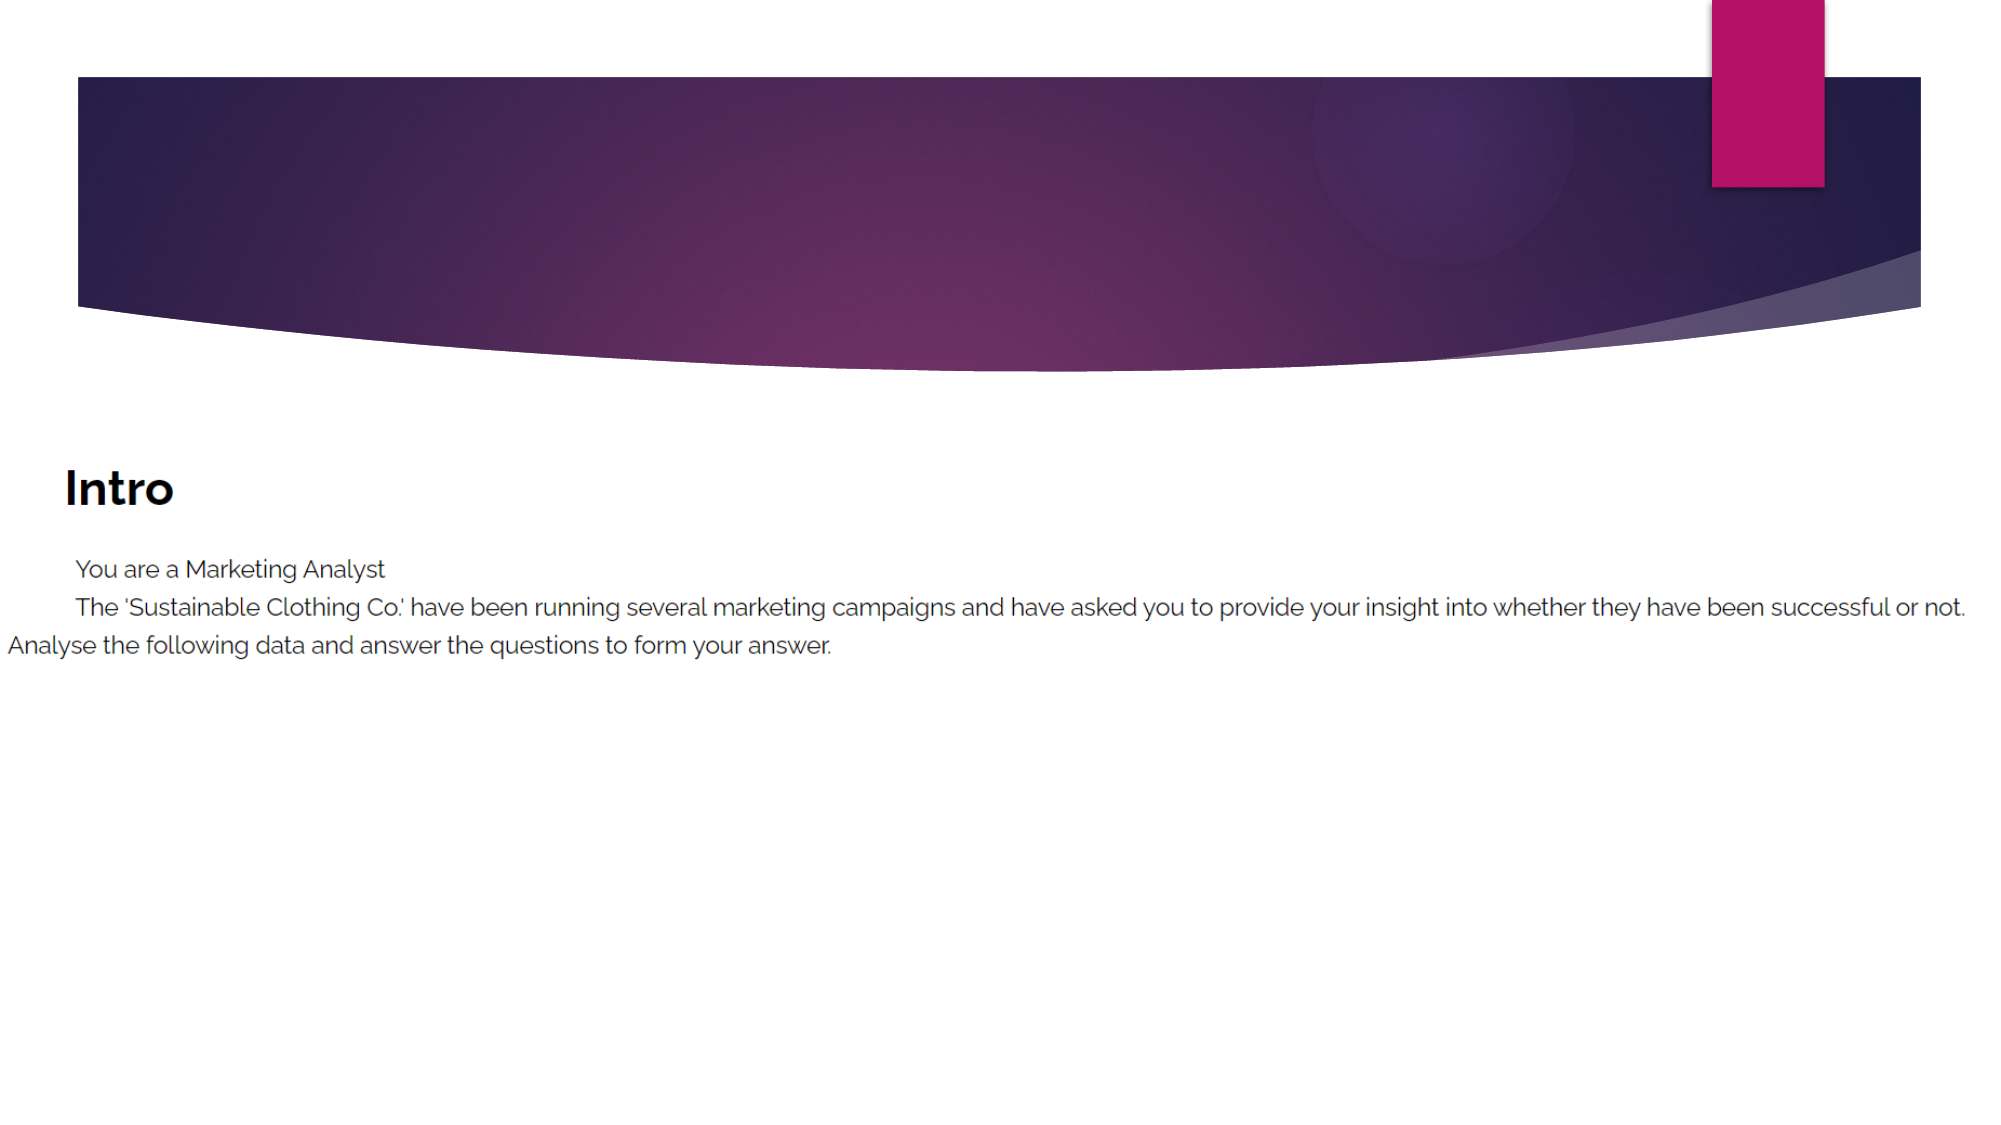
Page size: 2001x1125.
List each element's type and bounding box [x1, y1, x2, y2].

picture [0, 455, 2000, 670]
